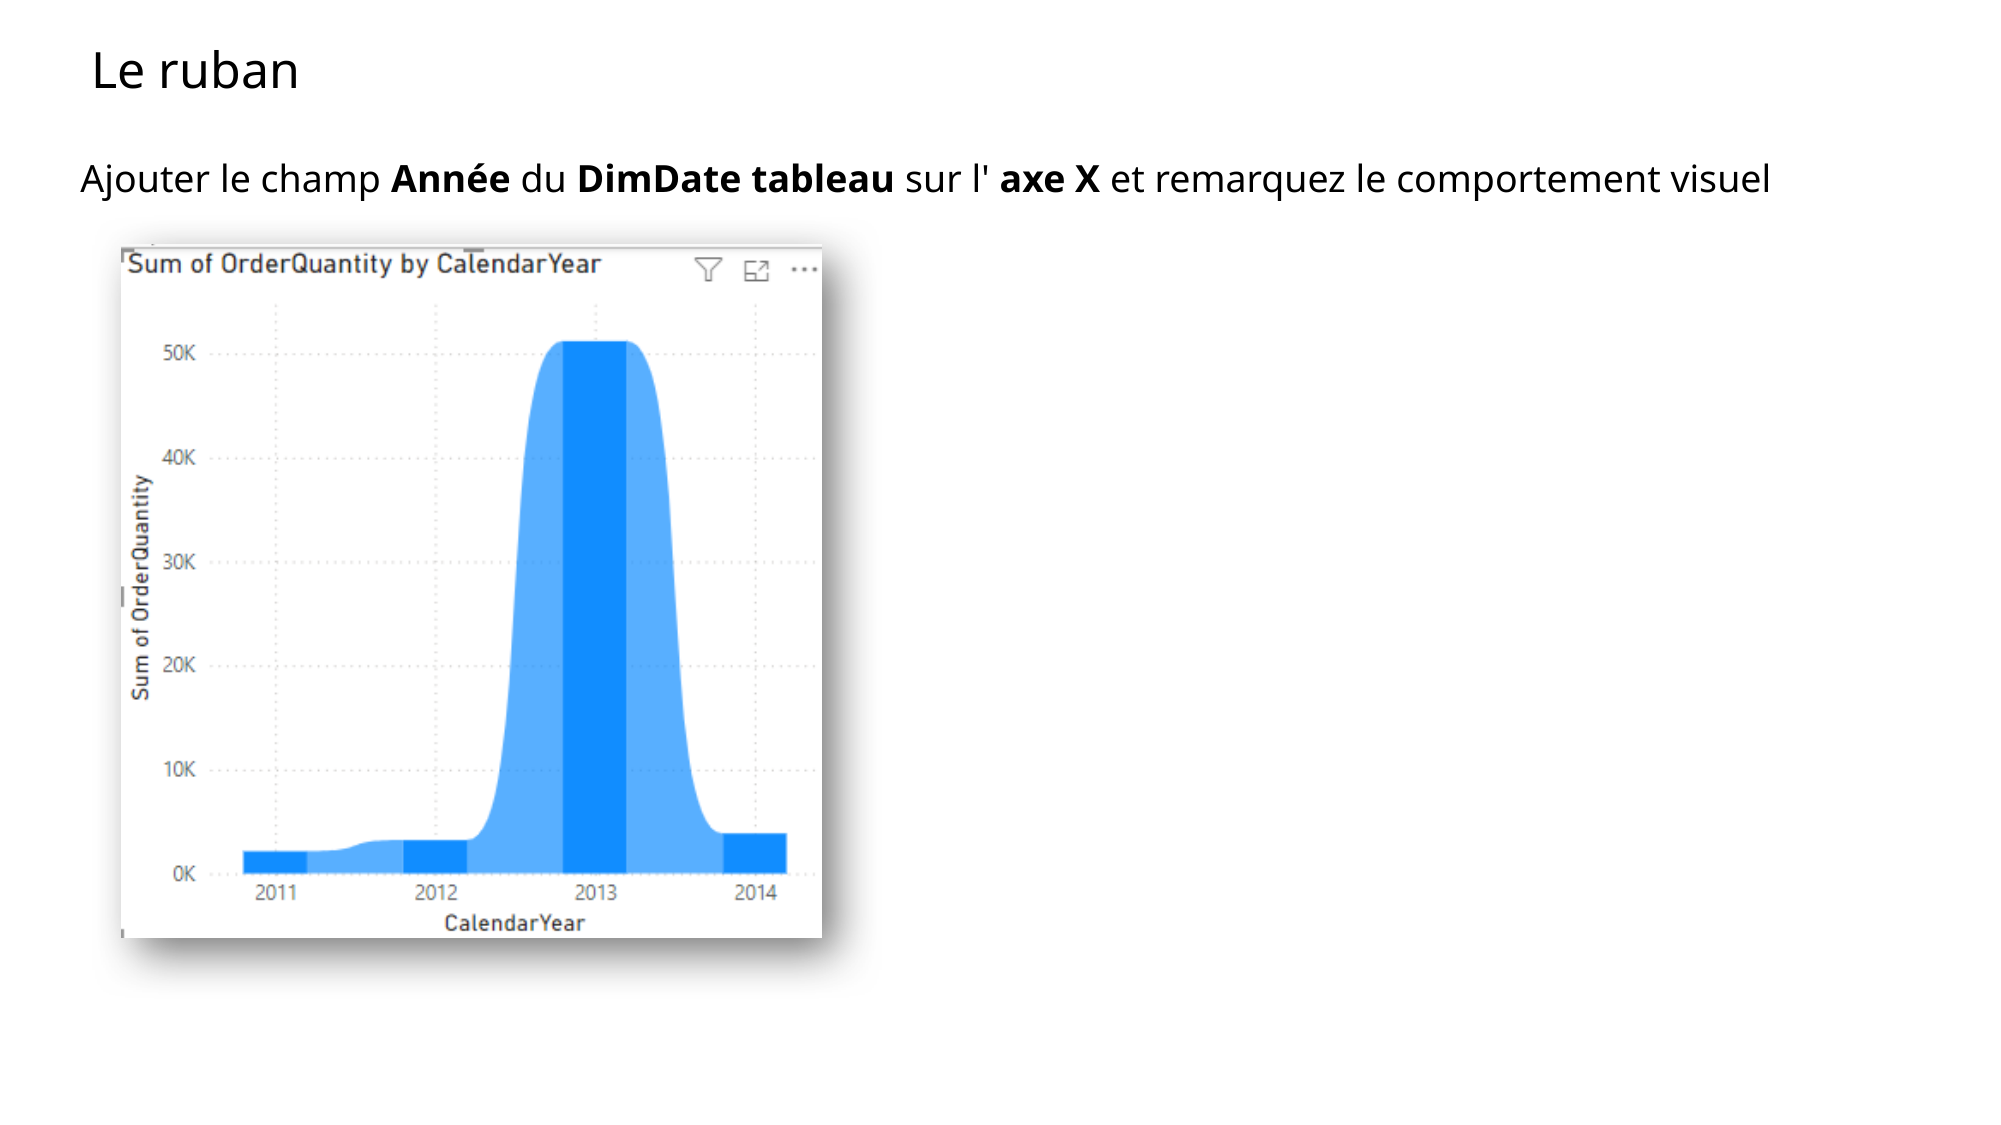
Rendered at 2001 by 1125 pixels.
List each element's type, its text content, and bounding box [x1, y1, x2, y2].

text_box Ajouter le champ Année du DimDate tableau sur l' axe X et remarquez le comportement visuel [65, 144, 1822, 208]
text_box Le ruban [76, 31, 316, 107]
picture [121, 244, 822, 938]
